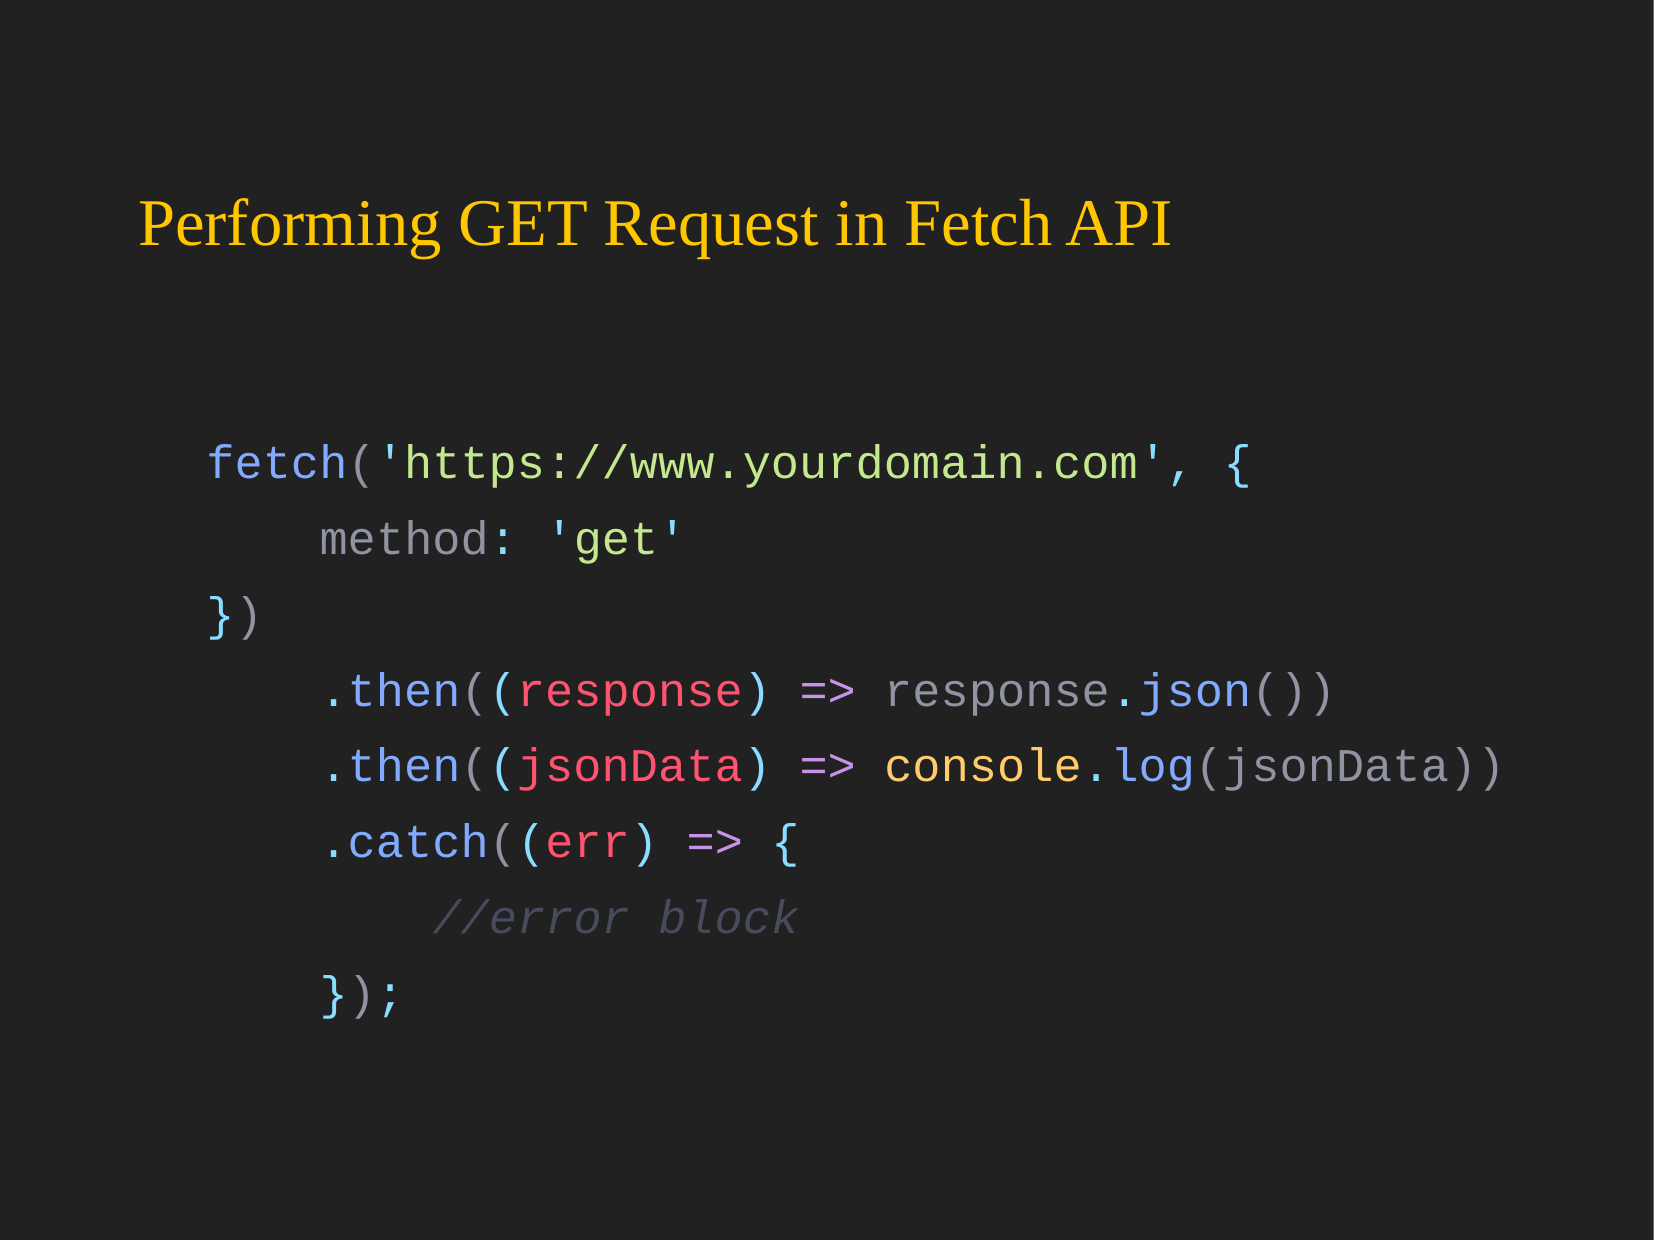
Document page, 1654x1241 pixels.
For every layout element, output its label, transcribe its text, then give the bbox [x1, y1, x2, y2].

title Performing GET Request in Fetch API [121, 114, 1534, 323]
list fetch('https://www.yourdomain.com', { method: 'get' }) .then((response) => response.json()) .then((jsonData) => console.log(jsonData)) .catch((err) => { //error block }); [121, 395, 1593, 1128]
